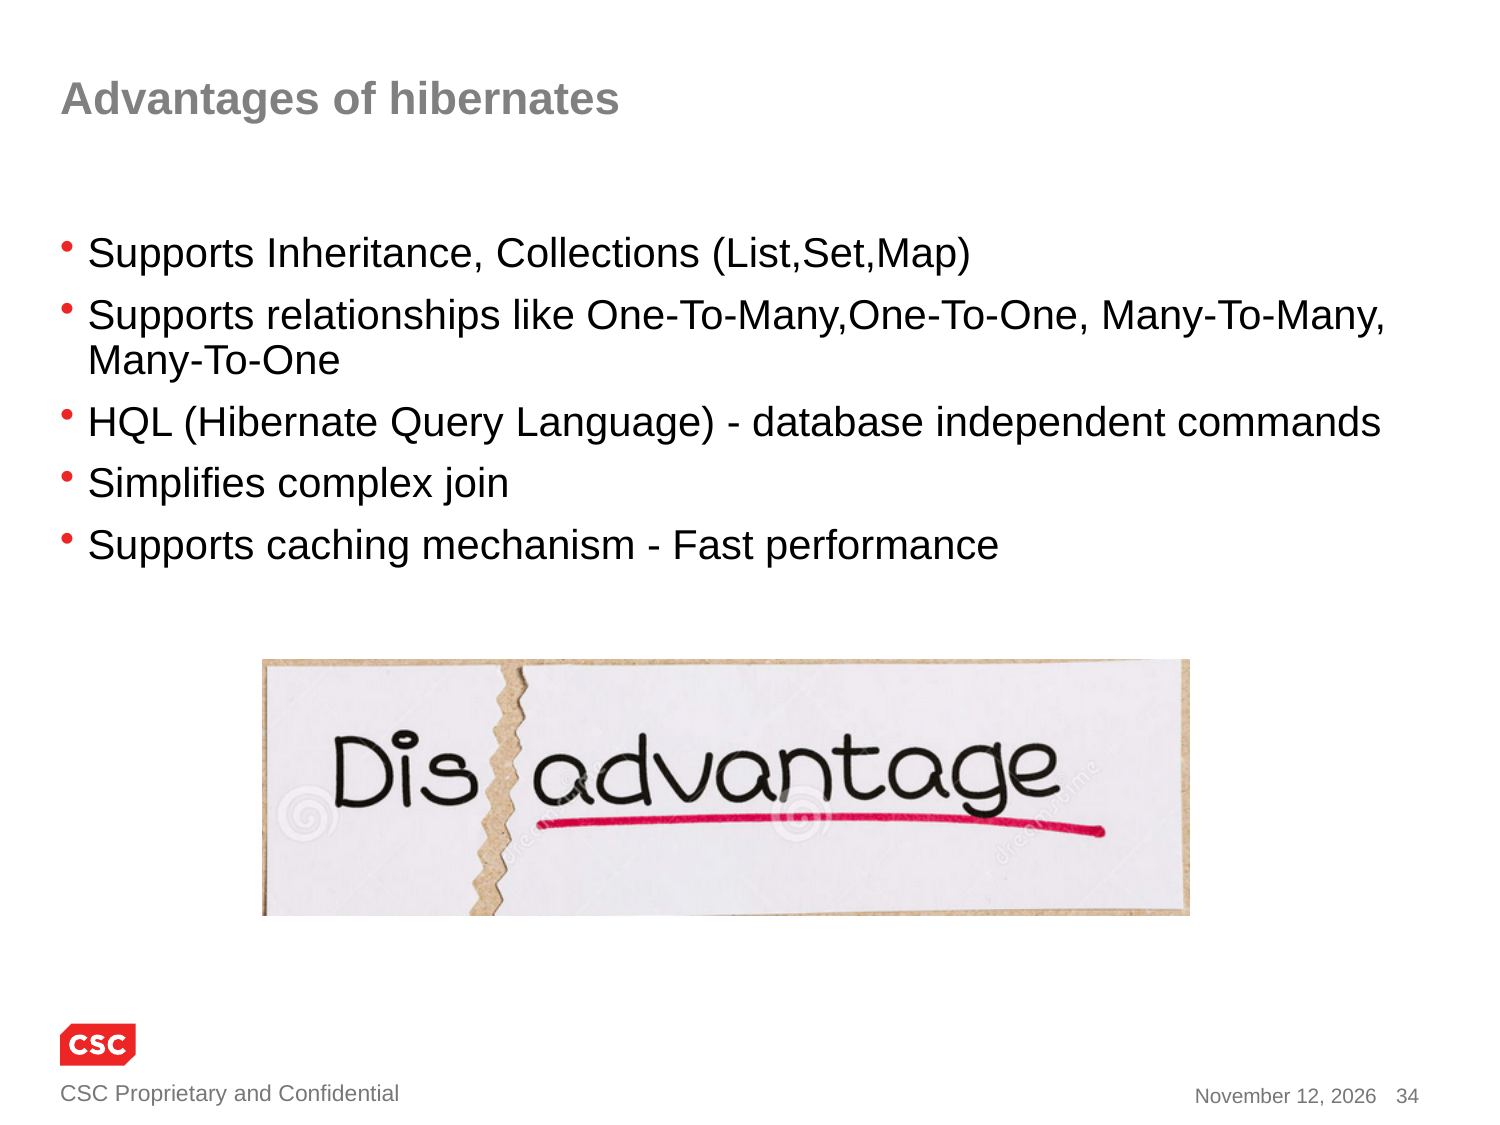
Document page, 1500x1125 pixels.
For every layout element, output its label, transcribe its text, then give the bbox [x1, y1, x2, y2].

picture [262, 659, 1190, 917]
title Advantages of hibernates [60, 74, 1440, 204]
list Supports Inheritance, Collections (List,Set,Map) Supports relationships like One-To-Many,One-To-One, Many-To-Many, Many-To-One HQL (Hibernate Query Language) - database independent commands Simplifies complex join Supports caching mechanism - Fast performance [60, 231, 1440, 586]
